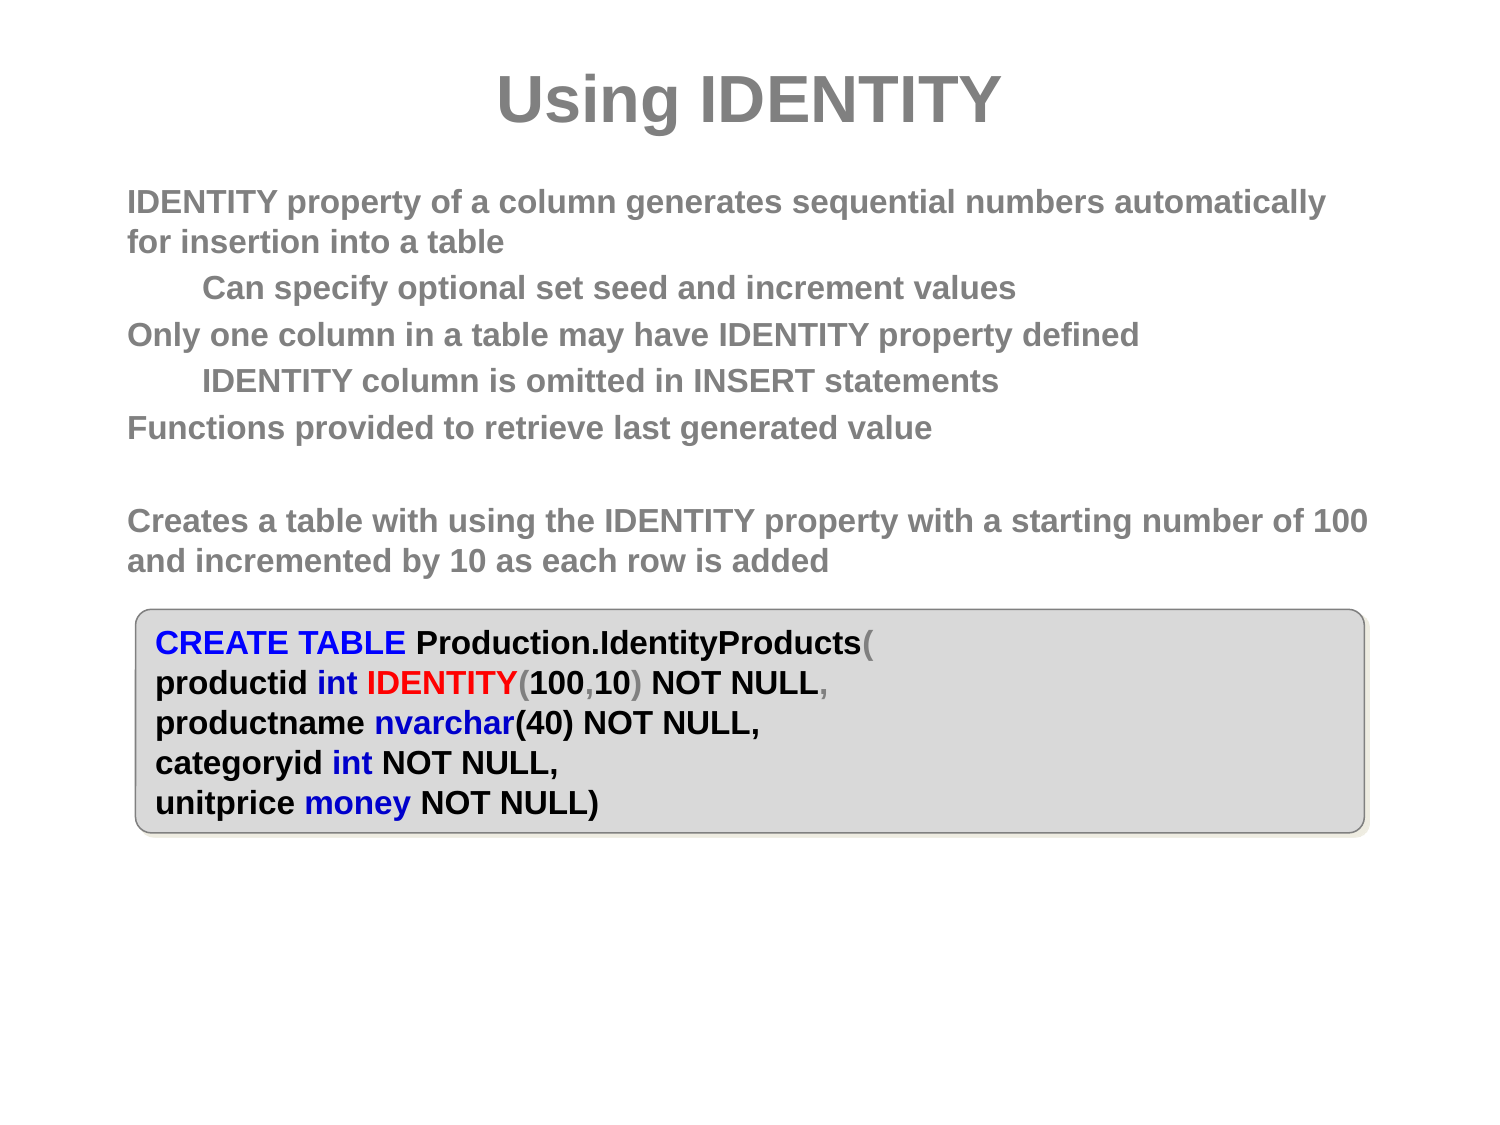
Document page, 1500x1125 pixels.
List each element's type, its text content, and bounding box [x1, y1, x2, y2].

list IDENTITY property of a column generates sequential numbers automatically for insertion into a table Can specify optional set seed and increment values Only one column in a table may have IDENTITY property defined IDENTITY column is omitted in INSERT statements Functions provided to retrieve last generated value Creates a table with using the IDENTITY property with a starting number of 100 and incremented by 10 as each row is added [112, 172, 1388, 988]
title Using IDENTITY [75, 45, 1425, 147]
text_box CREATE TABLE Production.IdentityProducts( productid int IDENTITY(100,10) NOT NULL, productname nvarchar(40) NOT NULL, categoryid int NOT NULL, unitprice money NOT NULL) [135, 609, 1365, 833]
